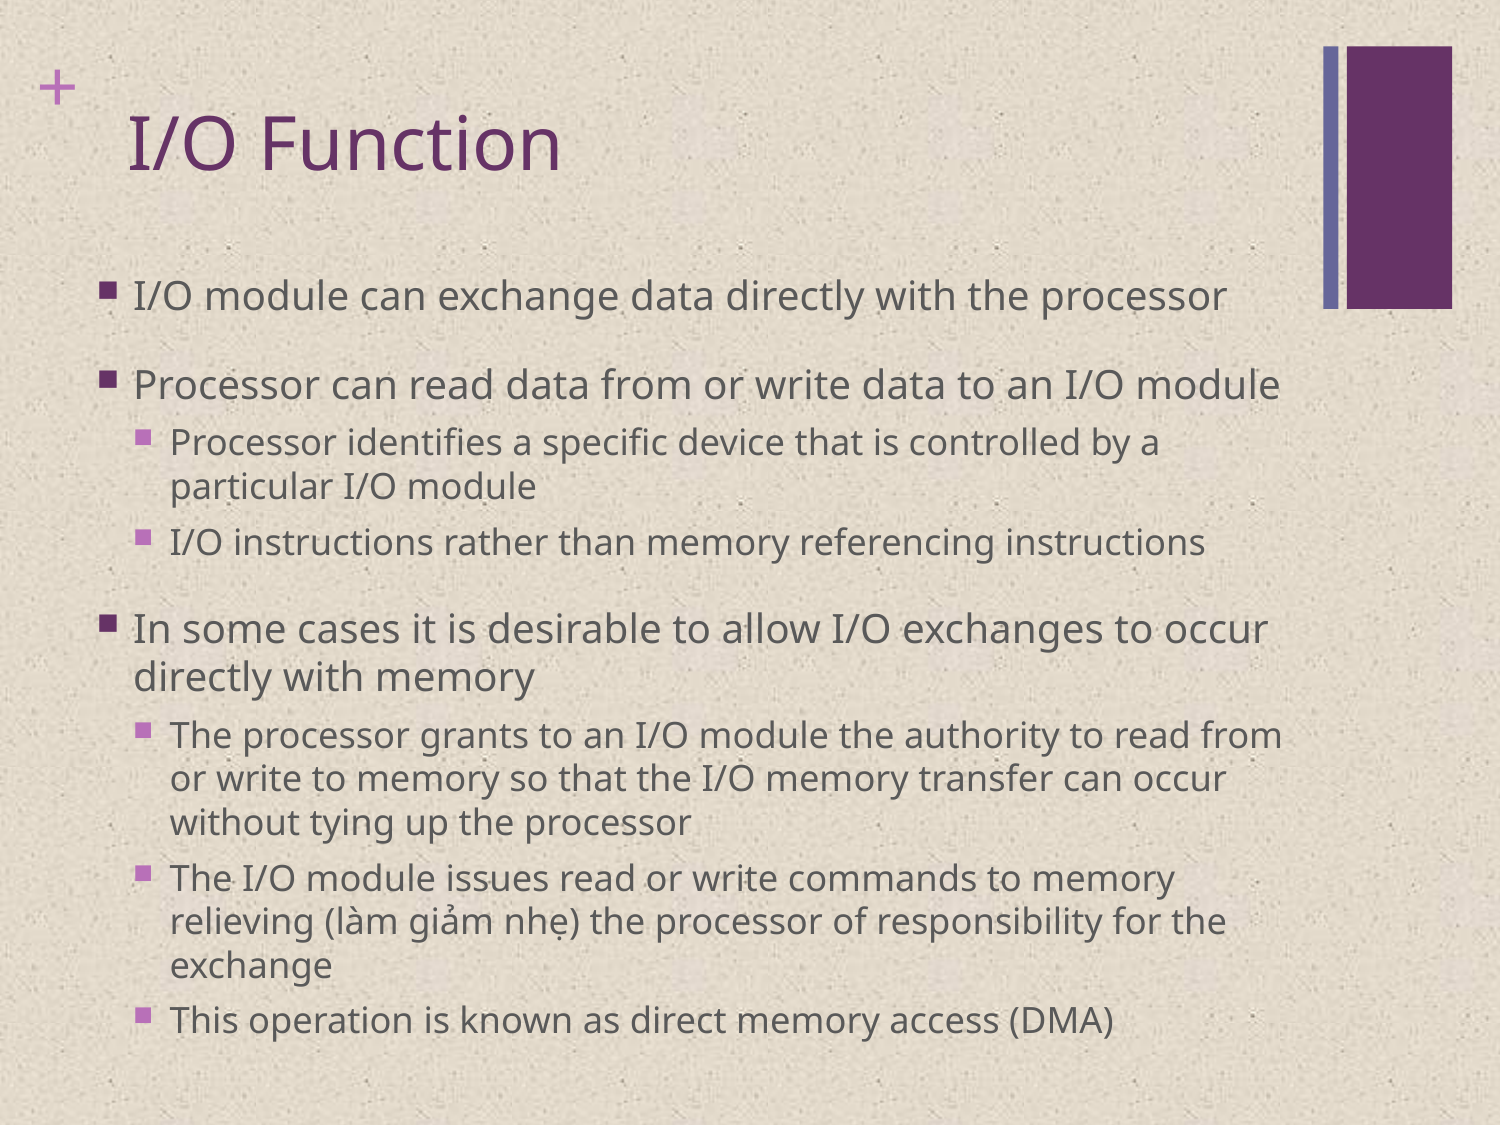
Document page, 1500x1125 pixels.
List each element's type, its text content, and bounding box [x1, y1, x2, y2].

title I/O Function [112, 87, 1353, 271]
list I/O module can exchange data directly with the processor Processor can read data from or write data to an I/O module Processor identifies a specific device that is controlled by a particular I/O module I/O instructions rather than memory referencing instructions In some cases it is desirable to allow I/O exchanges to occur directly with memory The processor grants to an I/O module the authority to read from or write to memory so that the I/O memory transfer can occur without tying up the processor The I/O module issues read or write commands to memory relieving (làm giảm nhẹ) the processor of responsibility for the exchange This operation is known as direct memory access (DMA) [81, 262, 1322, 1063]
picture [0, 0, 1500, 1125]
